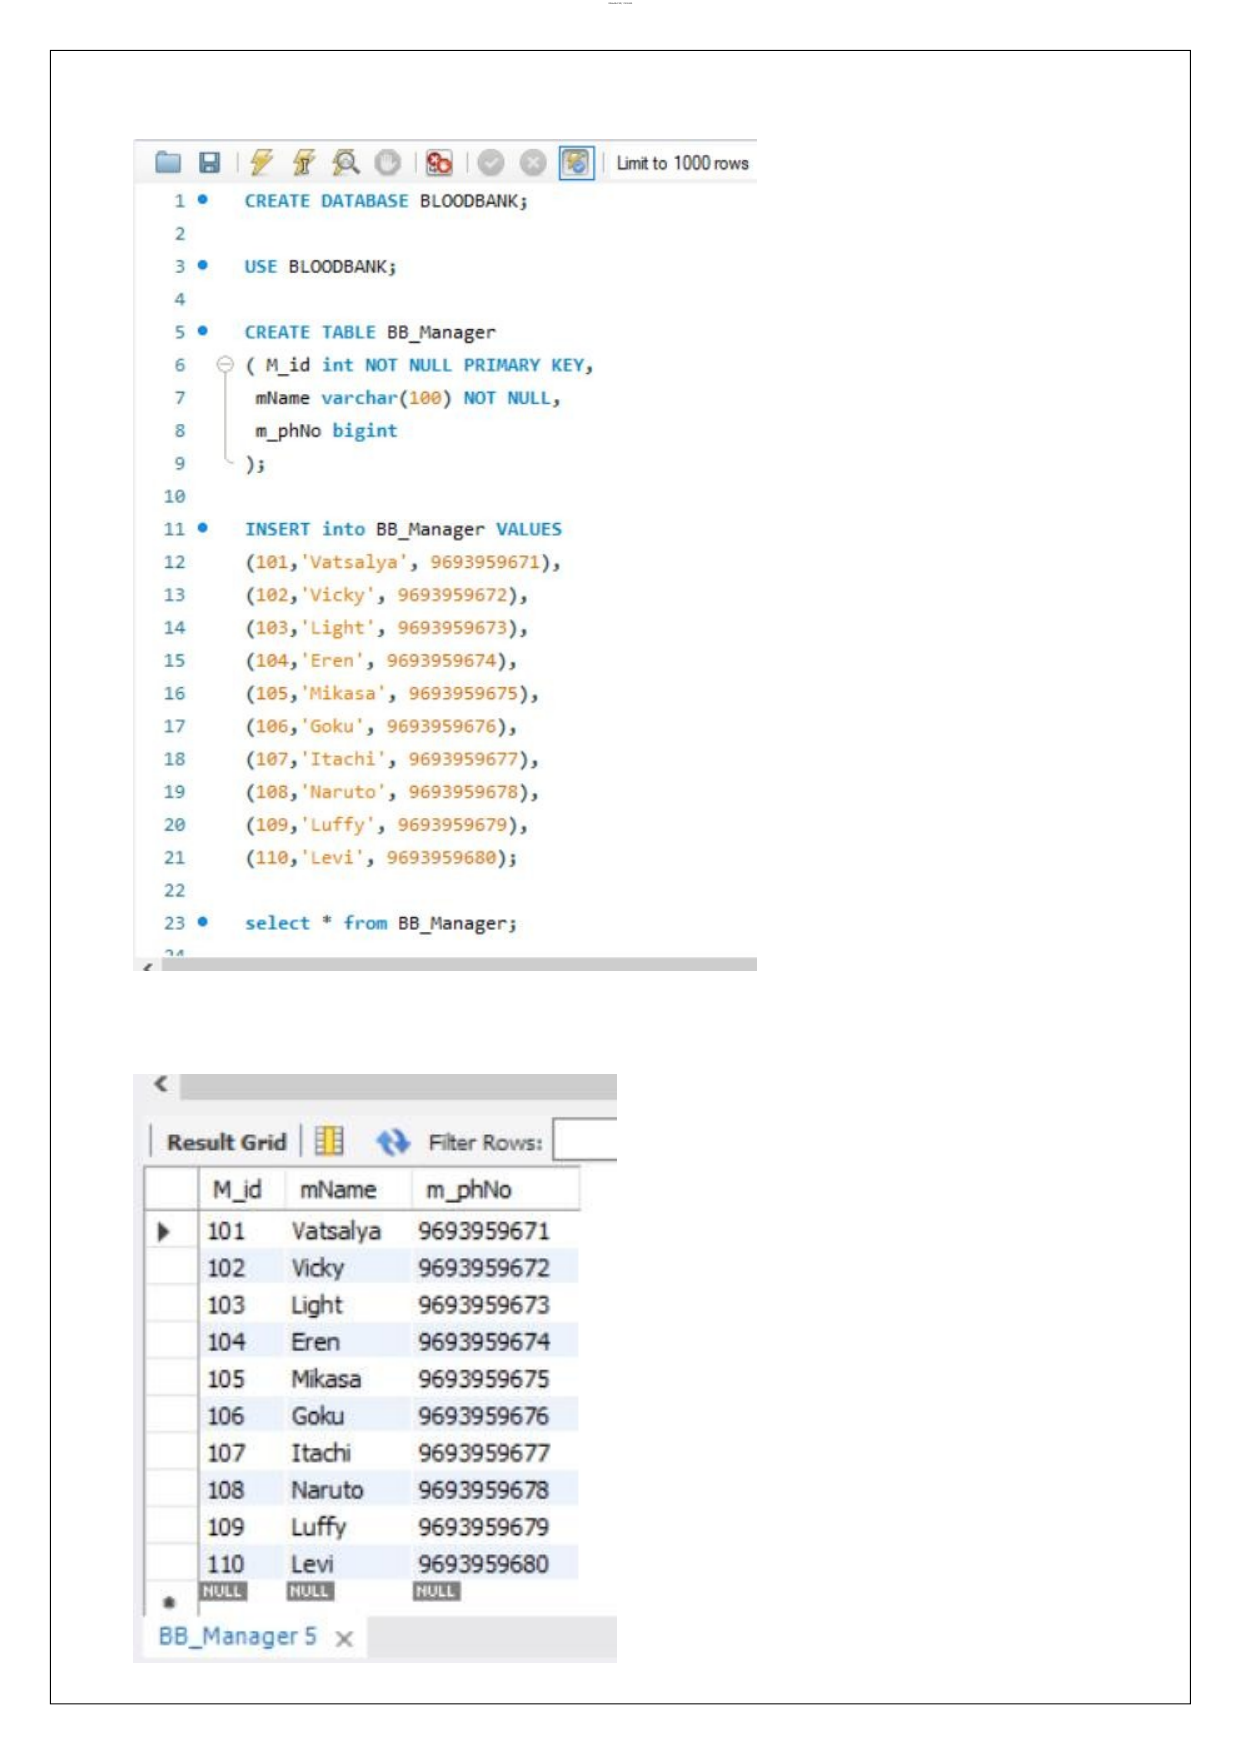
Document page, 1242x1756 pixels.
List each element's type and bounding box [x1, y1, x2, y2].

picture [133, 139, 757, 971]
text_box [606, 0, 634, 5]
picture [133, 1074, 617, 1663]
